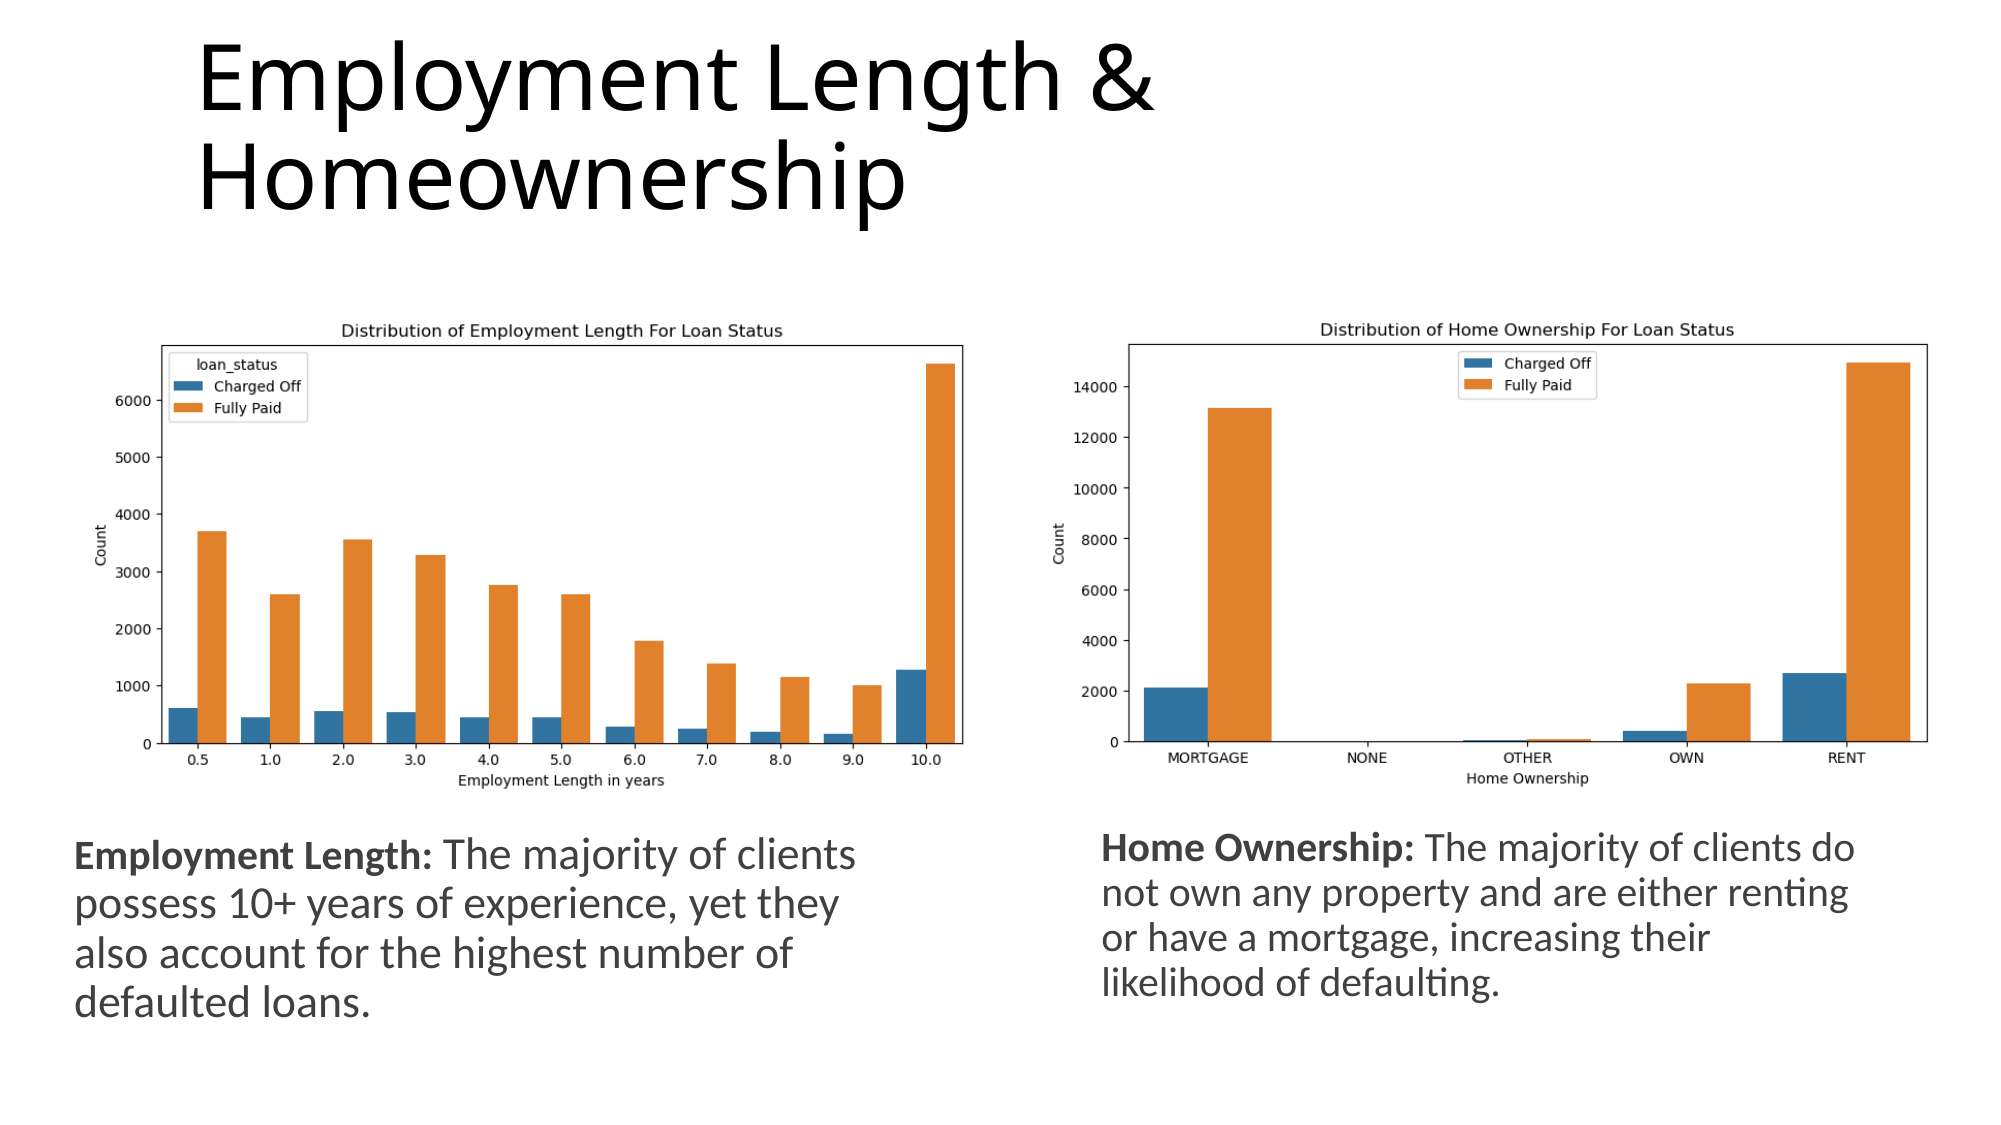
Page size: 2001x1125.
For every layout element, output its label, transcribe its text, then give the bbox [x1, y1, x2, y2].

text_box [1005, 703, 1802, 964]
title Employment Length & Homeownership [180, 11, 1830, 250]
picture [1044, 314, 1969, 799]
picture [88, 314, 986, 799]
text_box Home Ownership: The majority of clients do not own any property and are either renting or have a mortgage, increasing their likelihood of defaulting. [1101, 817, 1868, 1074]
list Employment Length: The majority of clients possess 10+ years of experience, yet they also account for the highest number of defaulted loans. [59, 822, 939, 1078]
